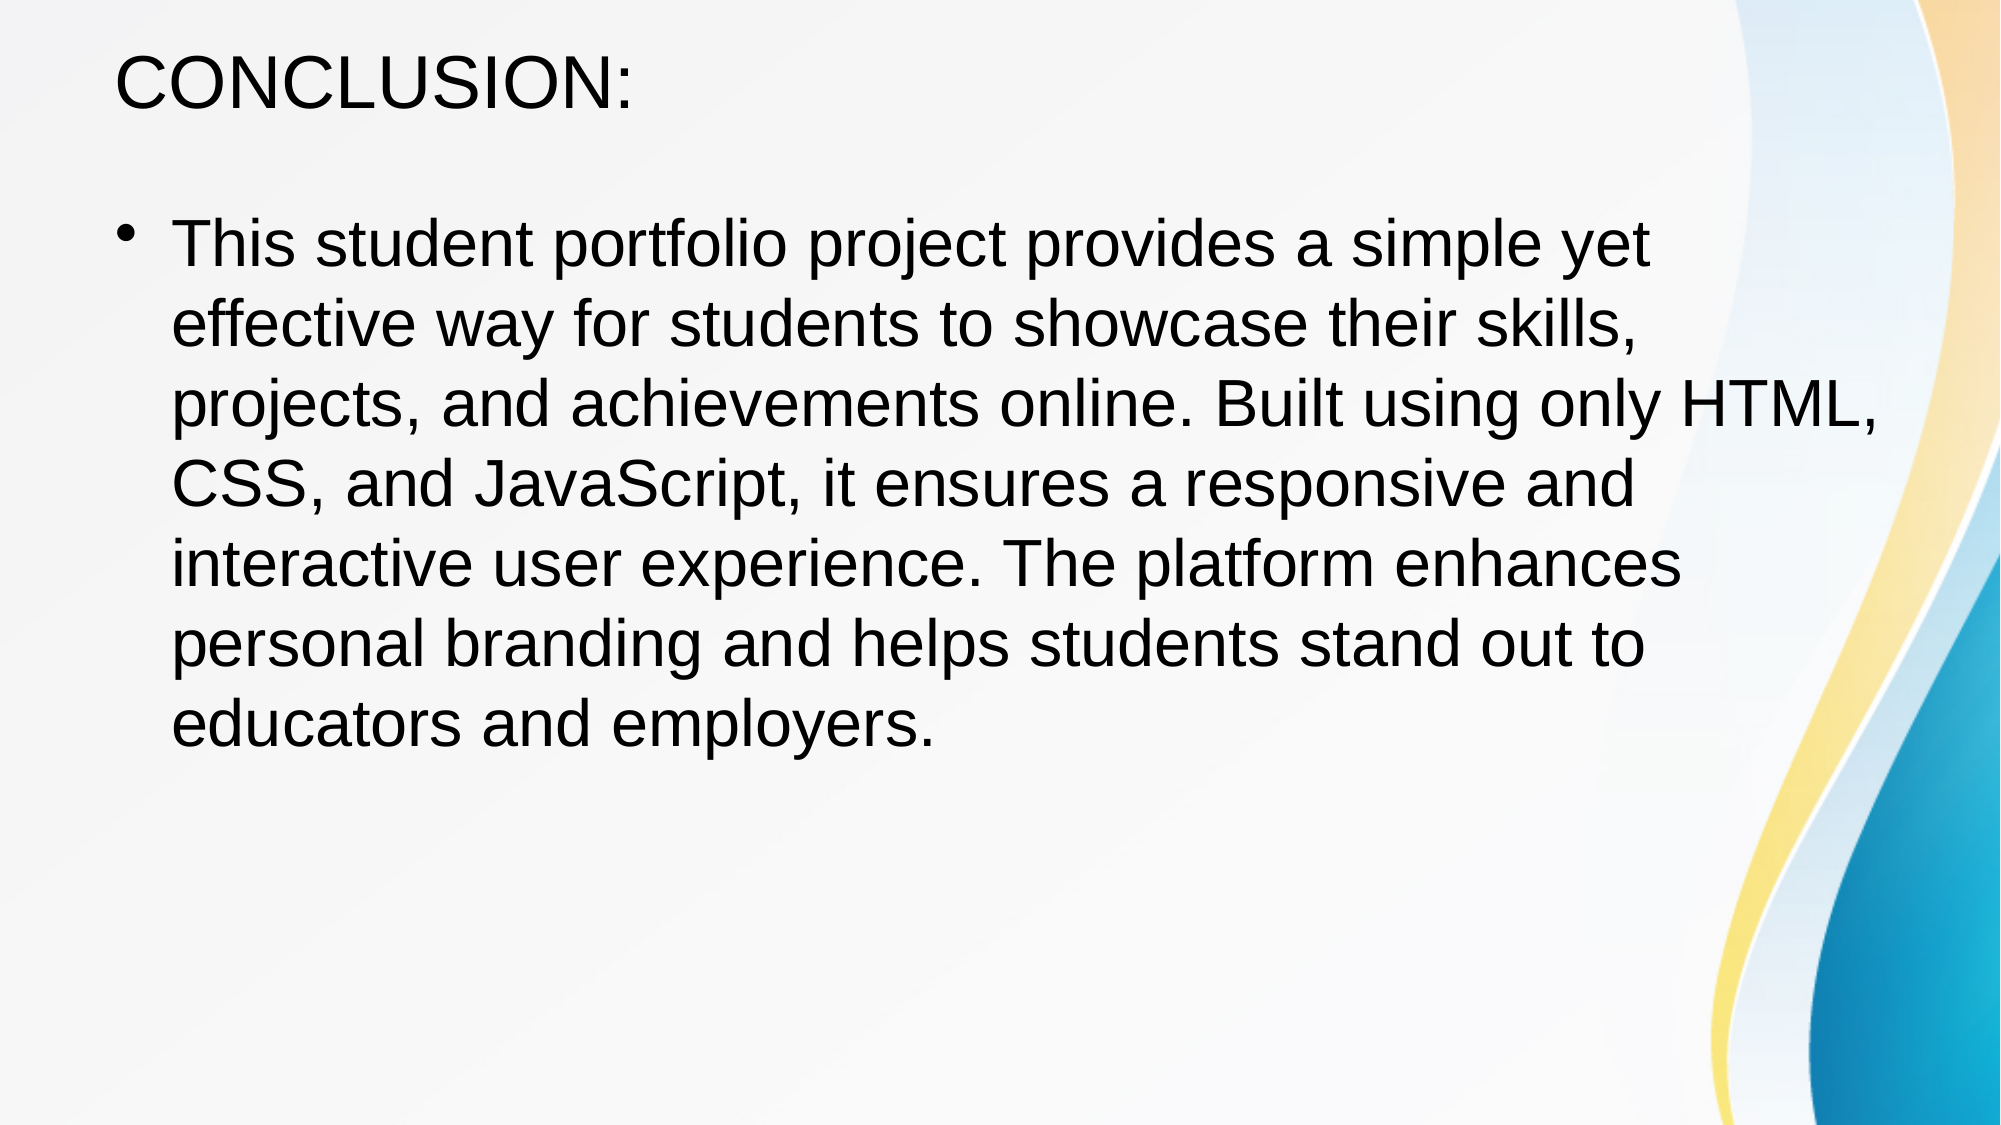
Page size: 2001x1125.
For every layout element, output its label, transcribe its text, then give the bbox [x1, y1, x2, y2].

picture [0, 0, 2001, 1125]
title CONCLUSION: [99, 30, 1901, 127]
list This student portfolio project provides a simple yet effective way for students to showcase their skills, projects, and achievements online. Built using only HTML, CSS, and JavaScript, it ensures a responsive and interactive user experience. The platform enhances personal branding and helps students stand out to educators and employers. [99, 192, 1901, 1006]
